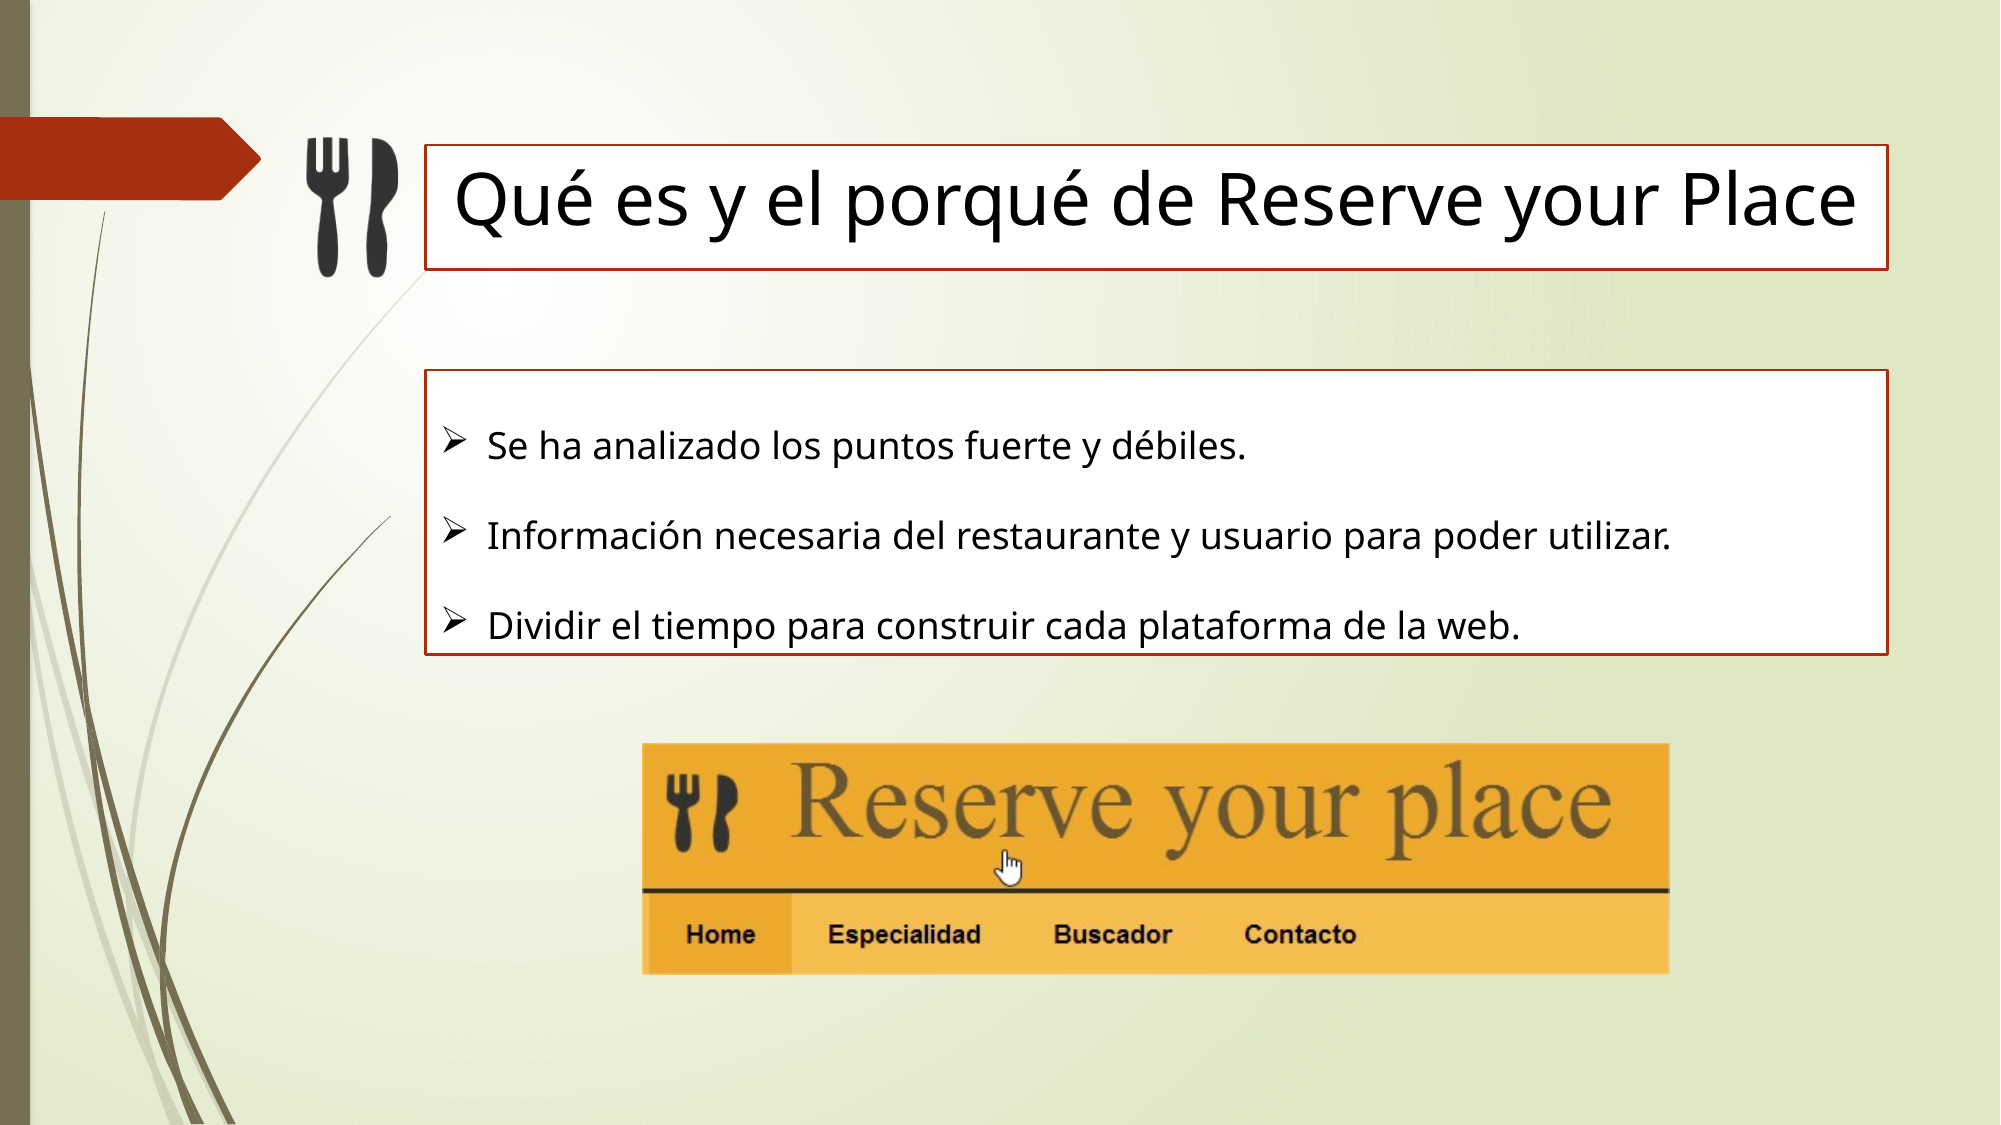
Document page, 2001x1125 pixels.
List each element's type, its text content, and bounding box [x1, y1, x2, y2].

picture [284, 136, 426, 278]
picture [642, 743, 1670, 976]
text_box Se ha analizado los puntos fuerte y débiles. Información necesaria del restaurante y usuario para poder utilizar. Dividir el tiempo para construir cada plataforma de la web. [424, 369, 1889, 656]
title Qué es y el porqué de Reserve your Place [429, 144, 1889, 271]
